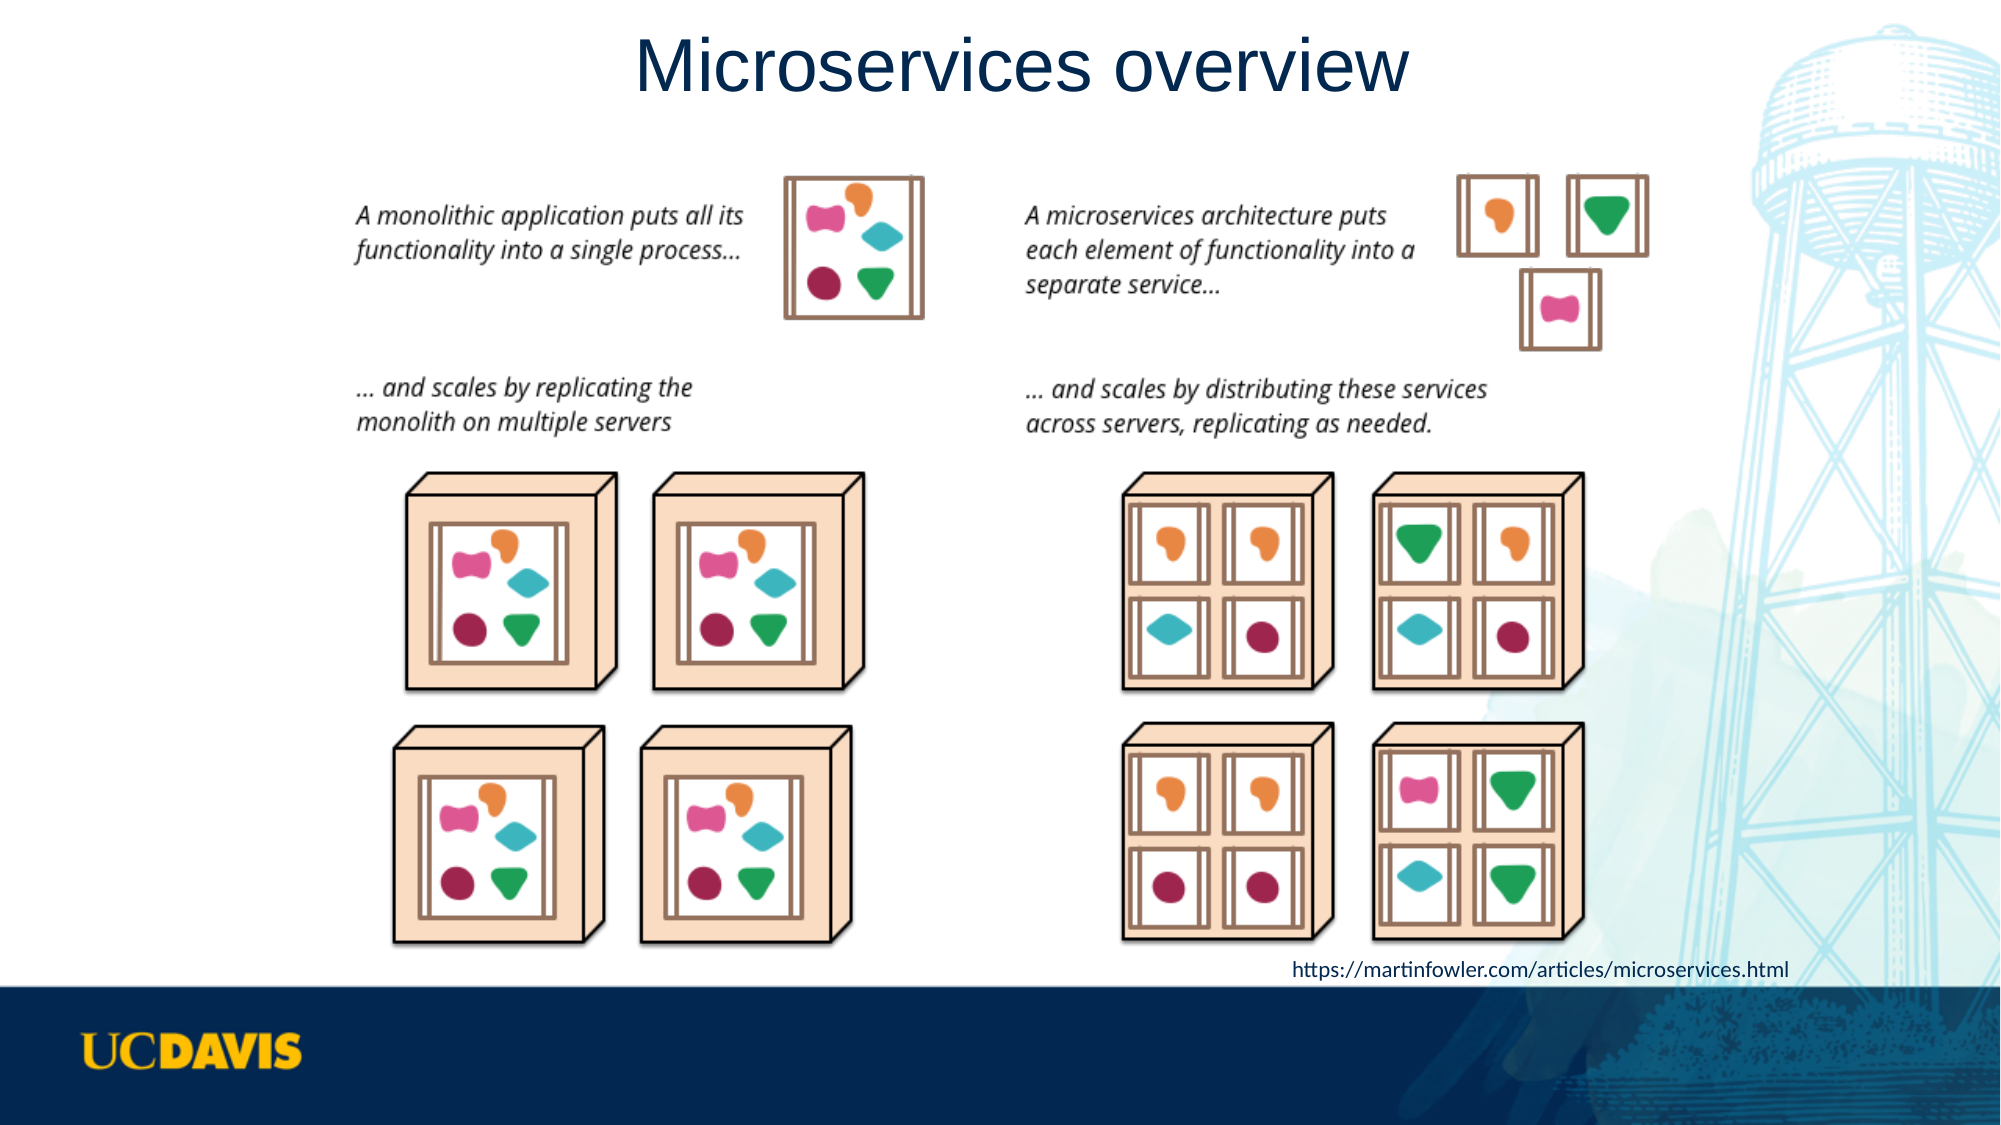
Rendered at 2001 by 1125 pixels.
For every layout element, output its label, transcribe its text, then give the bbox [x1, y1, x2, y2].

title Microservices overview [0, 0, 2000, 115]
picture [0, 0, 2001, 1125]
text_box https://martinfowler.com/articles/microservices.html [1277, 947, 1818, 990]
